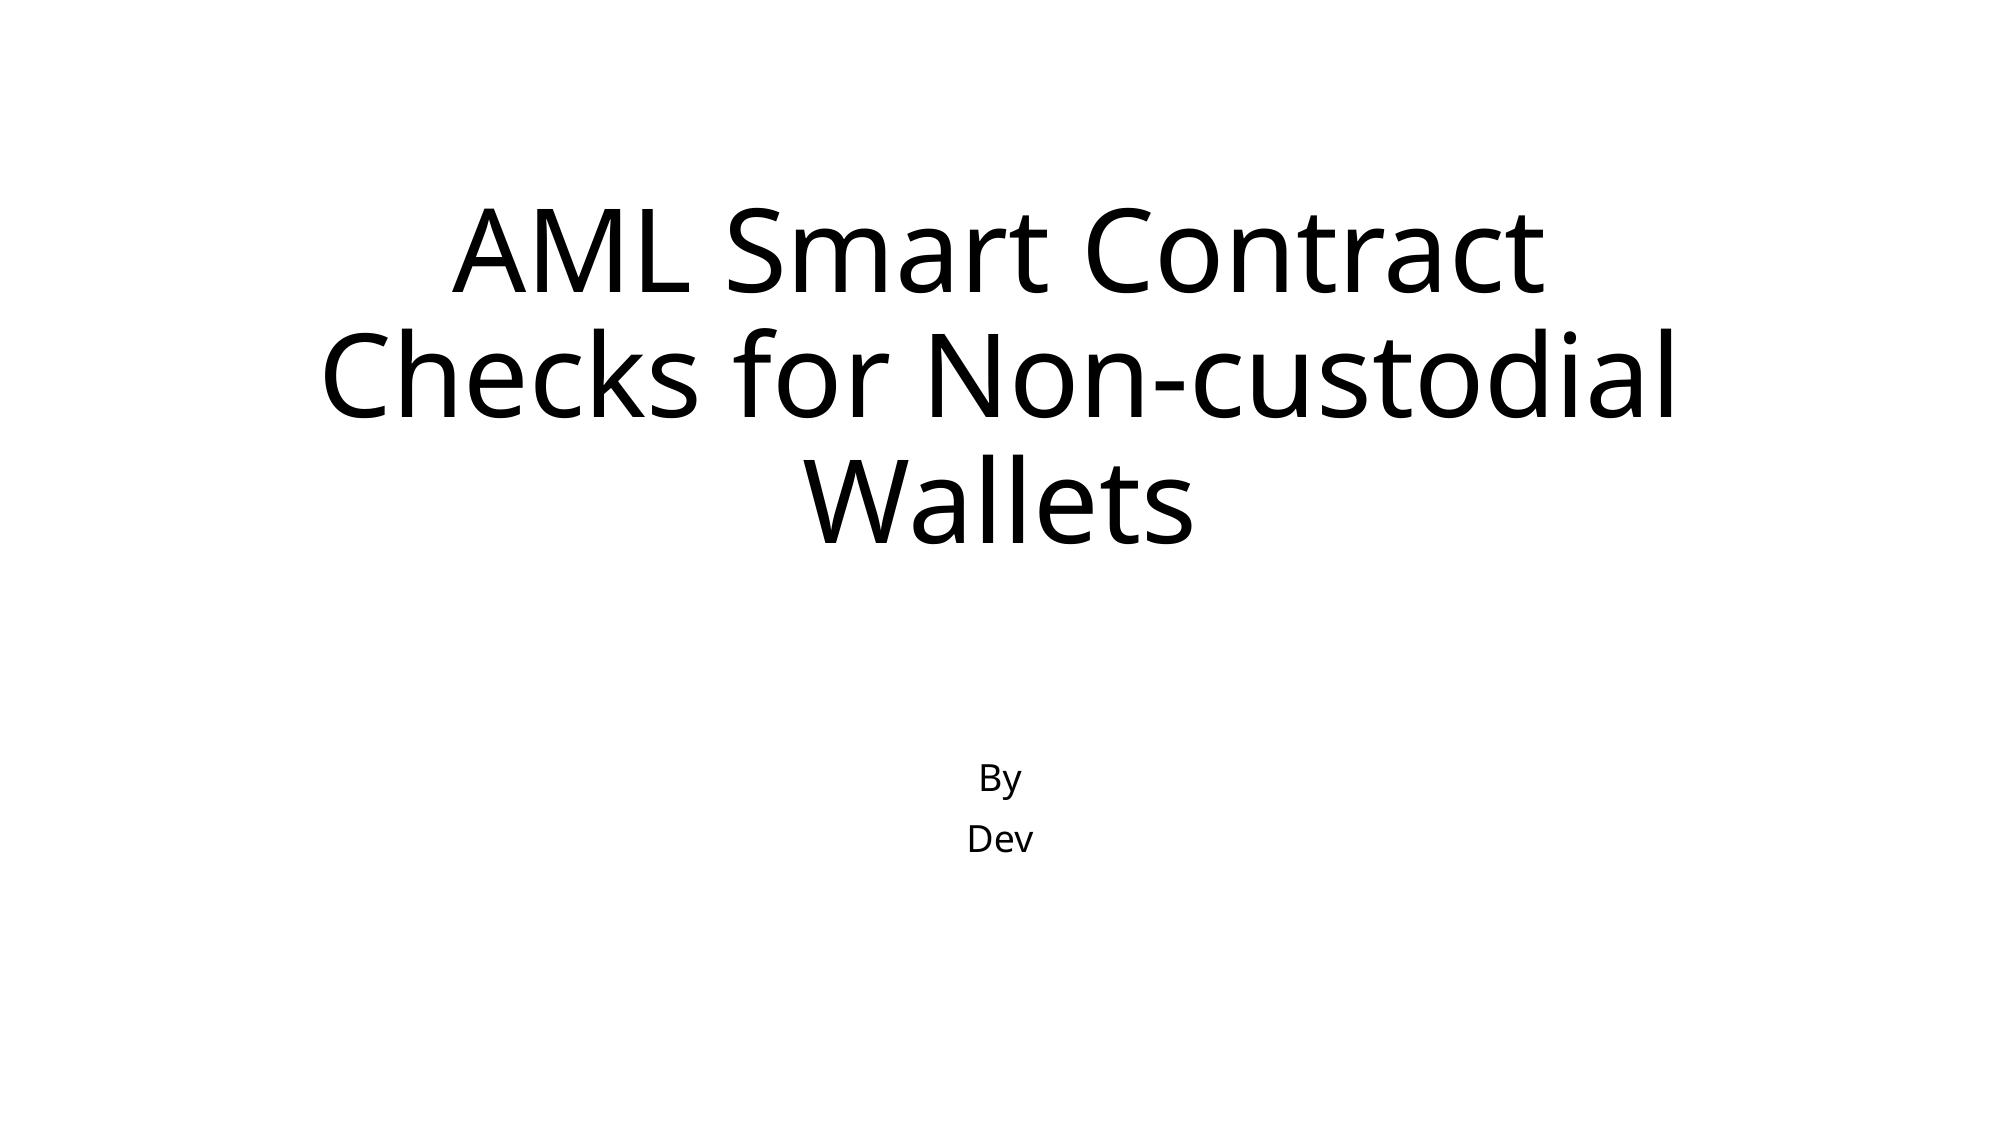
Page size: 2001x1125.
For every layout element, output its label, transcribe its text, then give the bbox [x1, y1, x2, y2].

subtitle By Dev [249, 751, 1750, 1023]
title AML Smart Contract Checks for Non-custodial Wallets [249, 184, 1750, 576]
